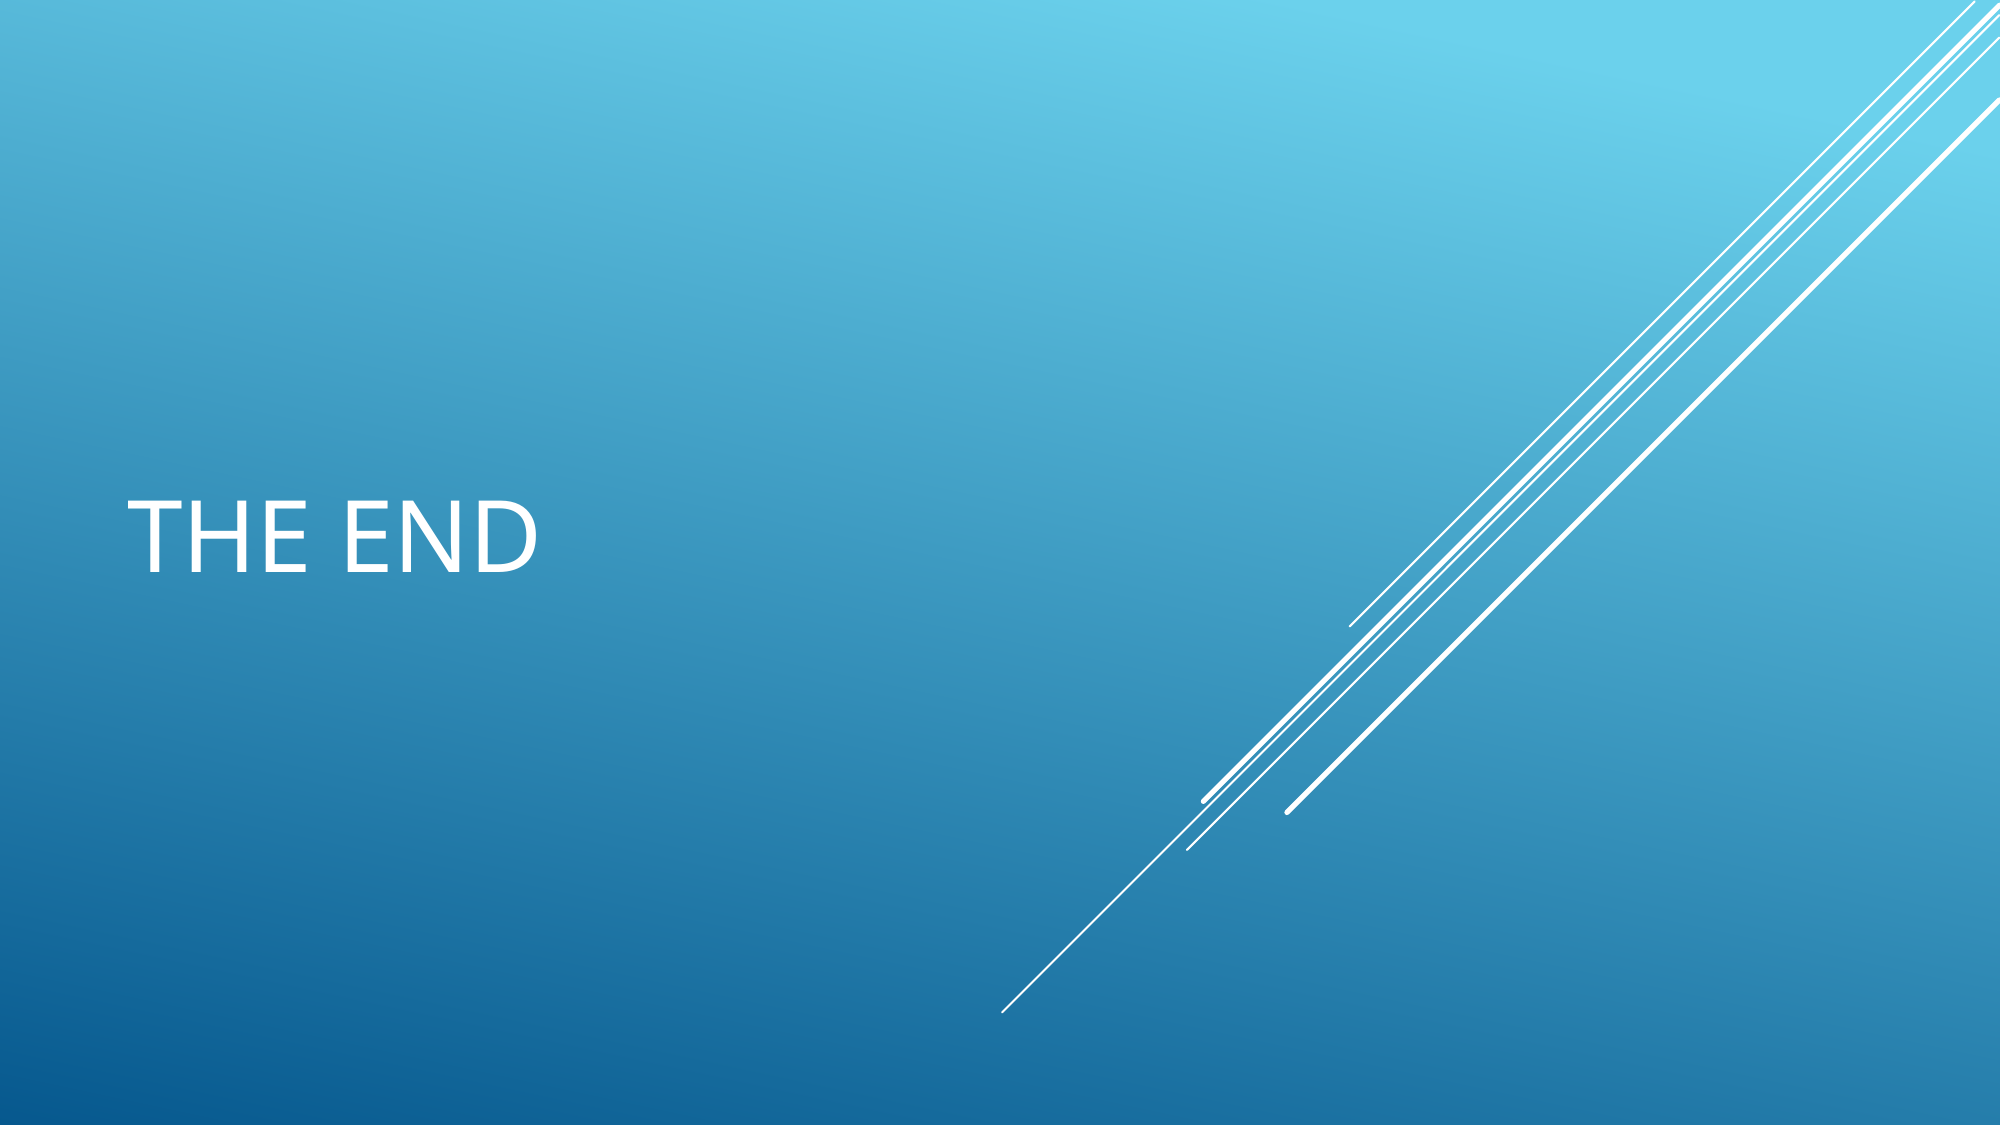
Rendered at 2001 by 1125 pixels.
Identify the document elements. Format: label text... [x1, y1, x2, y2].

title THE END [112, 112, 1425, 600]
